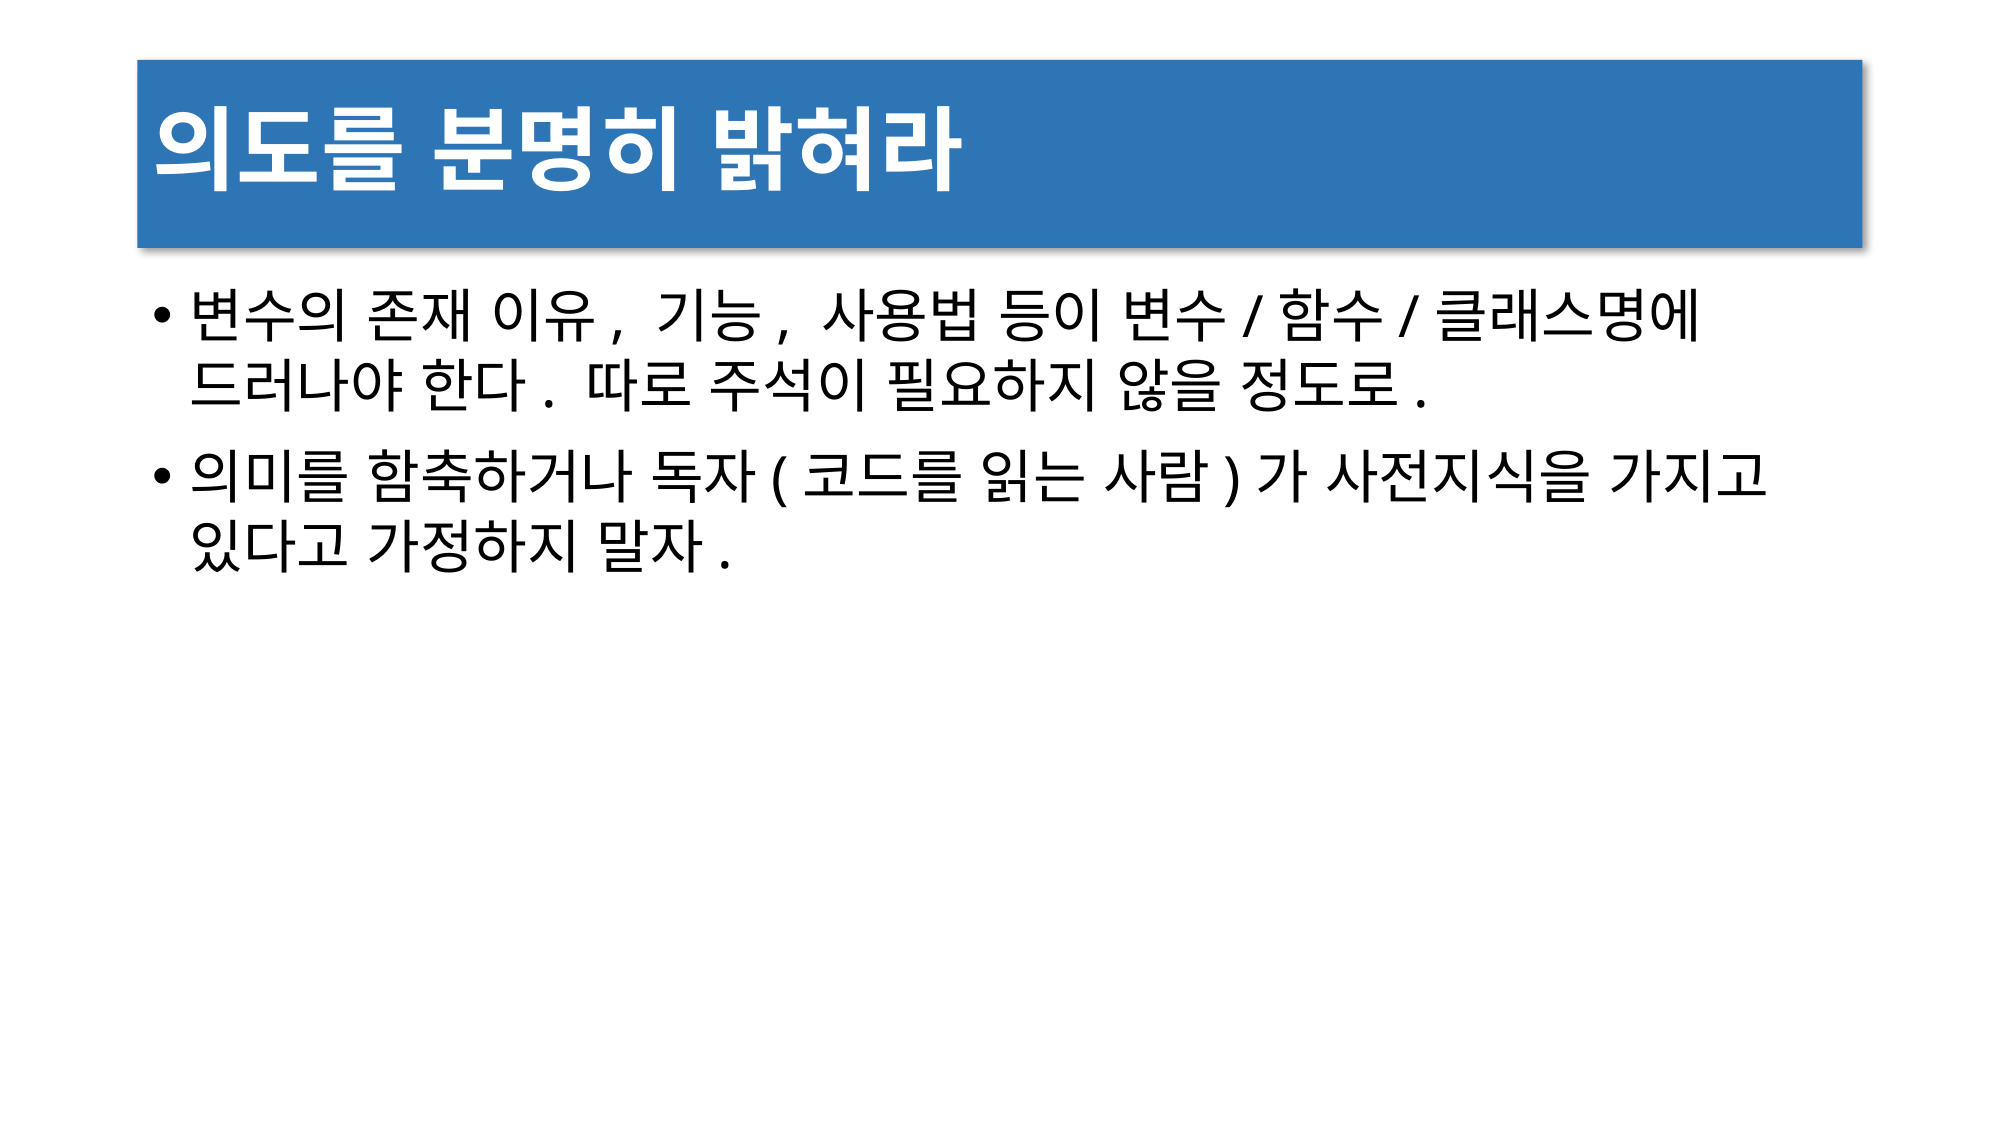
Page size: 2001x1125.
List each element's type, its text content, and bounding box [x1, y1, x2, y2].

title 의도를 분명히 밝혀라 [137, 59, 1863, 248]
list 변수의 존재 이유, 기능, 사용법 등이 변수/함수/클래스명에 드러나야 한다. 따로 주석이 필요하지 않을 정도로. 의미를 함축하거나 독자(코드를 읽는 사람)가 사전지식을 가지고 있다고 가정하지 말자. [137, 272, 1863, 1014]
